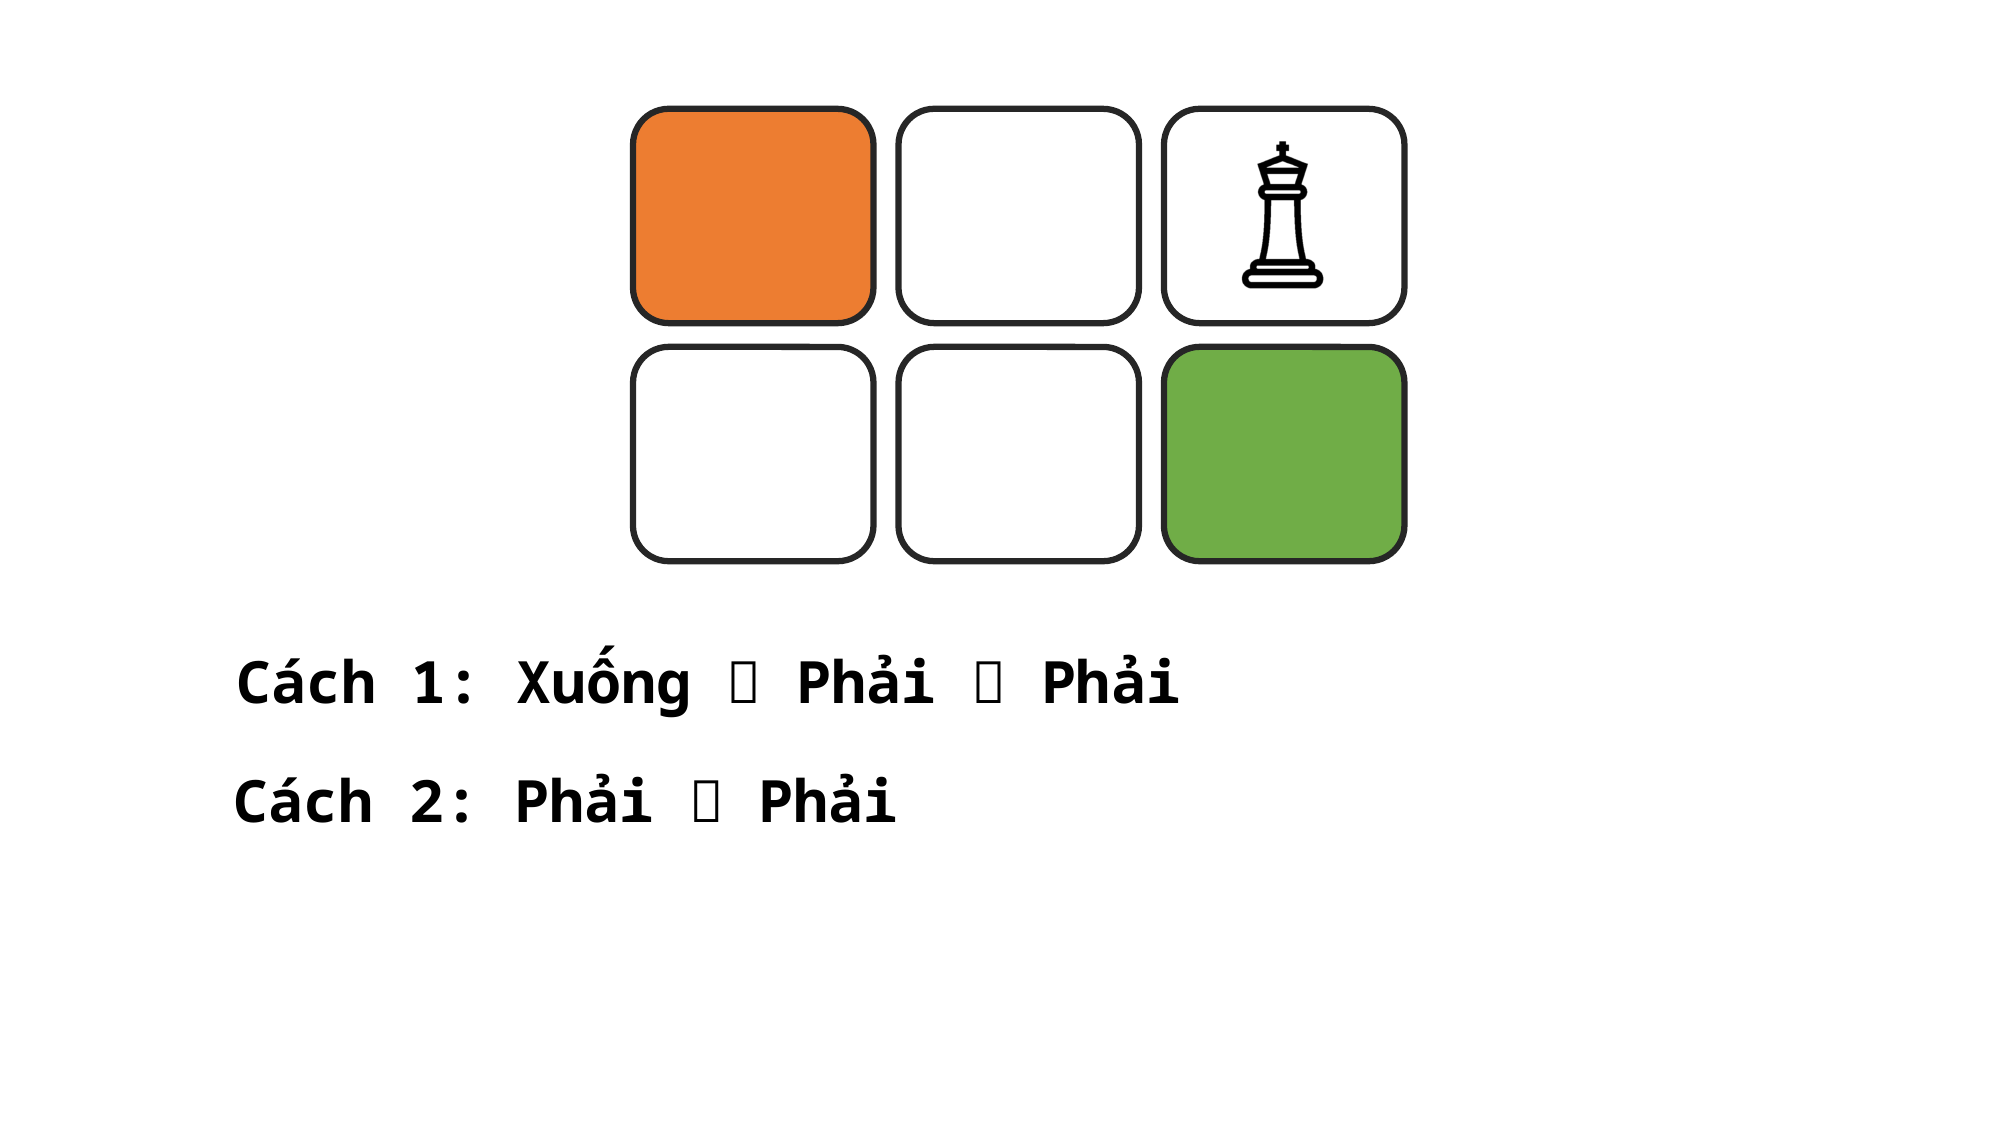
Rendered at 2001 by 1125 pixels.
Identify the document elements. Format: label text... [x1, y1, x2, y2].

text_box Cách 2: Phải  Phải [219, 757, 914, 842]
text_box [631, 107, 875, 325]
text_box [1220, 133, 1349, 299]
text_box [897, 345, 1141, 563]
text_box Cách 1: Xuống  Phải  Phải [221, 637, 1196, 723]
text_box [897, 107, 1141, 325]
text_box [1162, 345, 1406, 563]
text_box [631, 345, 875, 563]
text_box [1162, 107, 1406, 325]
